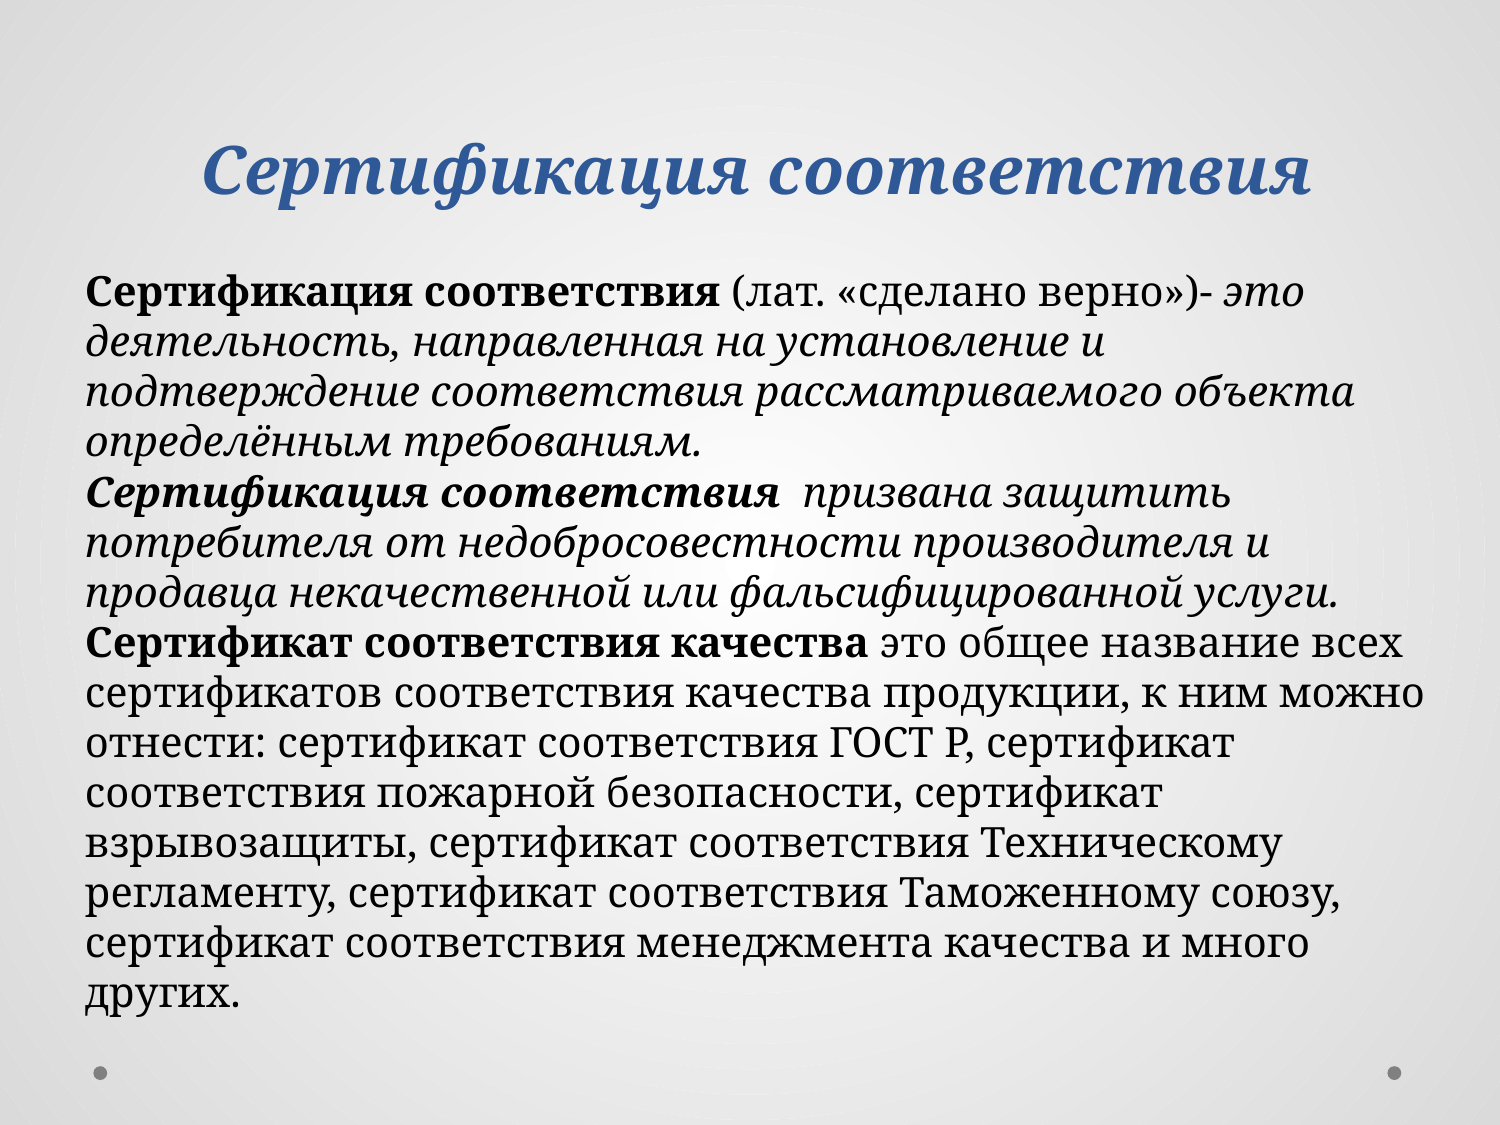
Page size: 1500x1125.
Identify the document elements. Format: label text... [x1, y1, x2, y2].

text_box Сертификация соответствия (лат. «сделано верно»)- это деятельность, направленная на установление и подтверждение соответствия рассматриваемого объекта определённым требованиям. Сертификация соответствия призвана защитить потребителя от недобросовестности производителя и продавца некачественной или фальсифицированной услуги. Сертификат соответствия качества это общее название всех сертификатов соответствия качества продукции, к ним можно отнести: сертификат соответствия ГОСТ Р, сертификат соответствия пожарной безопасности, сертификат взрывозащиты, сертификат соответствия Техническому регламенту, сертификат соответствия Таможенному союзу, сертификат соответствия менеджмента качества и много других. [70, 257, 1442, 1068]
title Сертификация соответствия [82, 46, 1432, 216]
